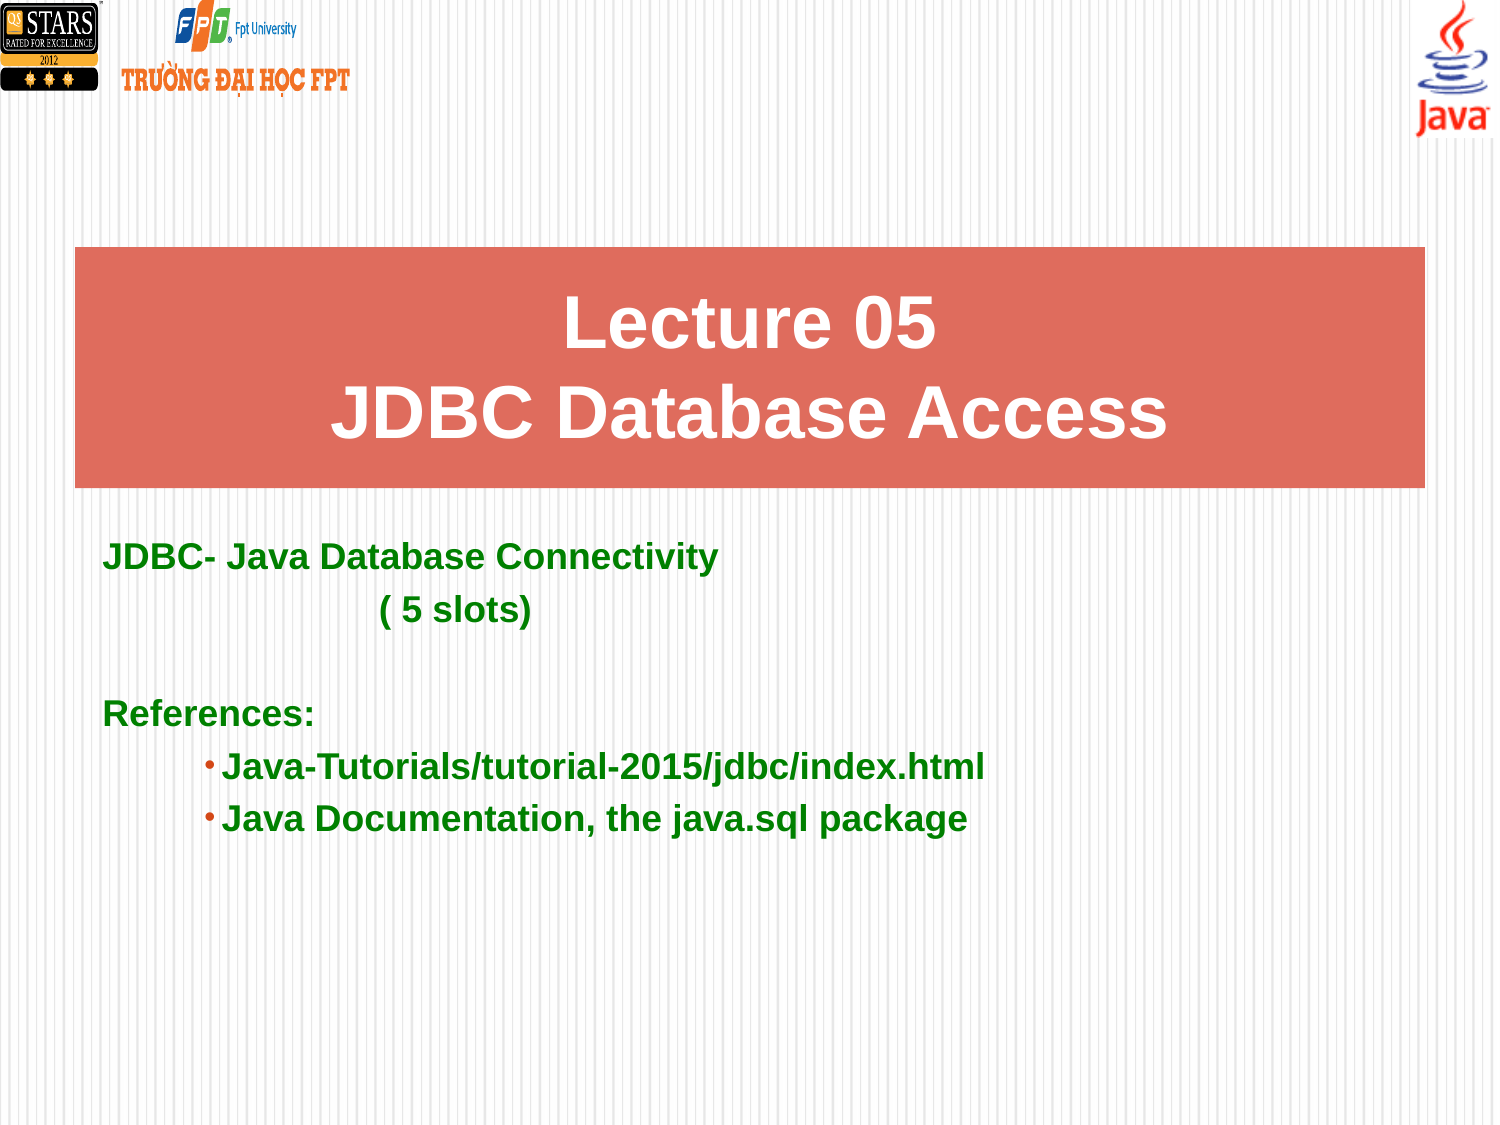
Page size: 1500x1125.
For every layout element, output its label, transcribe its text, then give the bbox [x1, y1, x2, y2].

title Lecture 05 JDBC Database Access [75, 247, 1425, 489]
subtitle JDBC- Java Database Connectivity ( 5 slots) References: Java-Tutorials/tutorial-2015/jdbc/index.html Java Documentation, the java.sql package [87, 525, 1463, 850]
picture [0, 0, 351, 97]
picture [1412, 0, 1494, 138]
